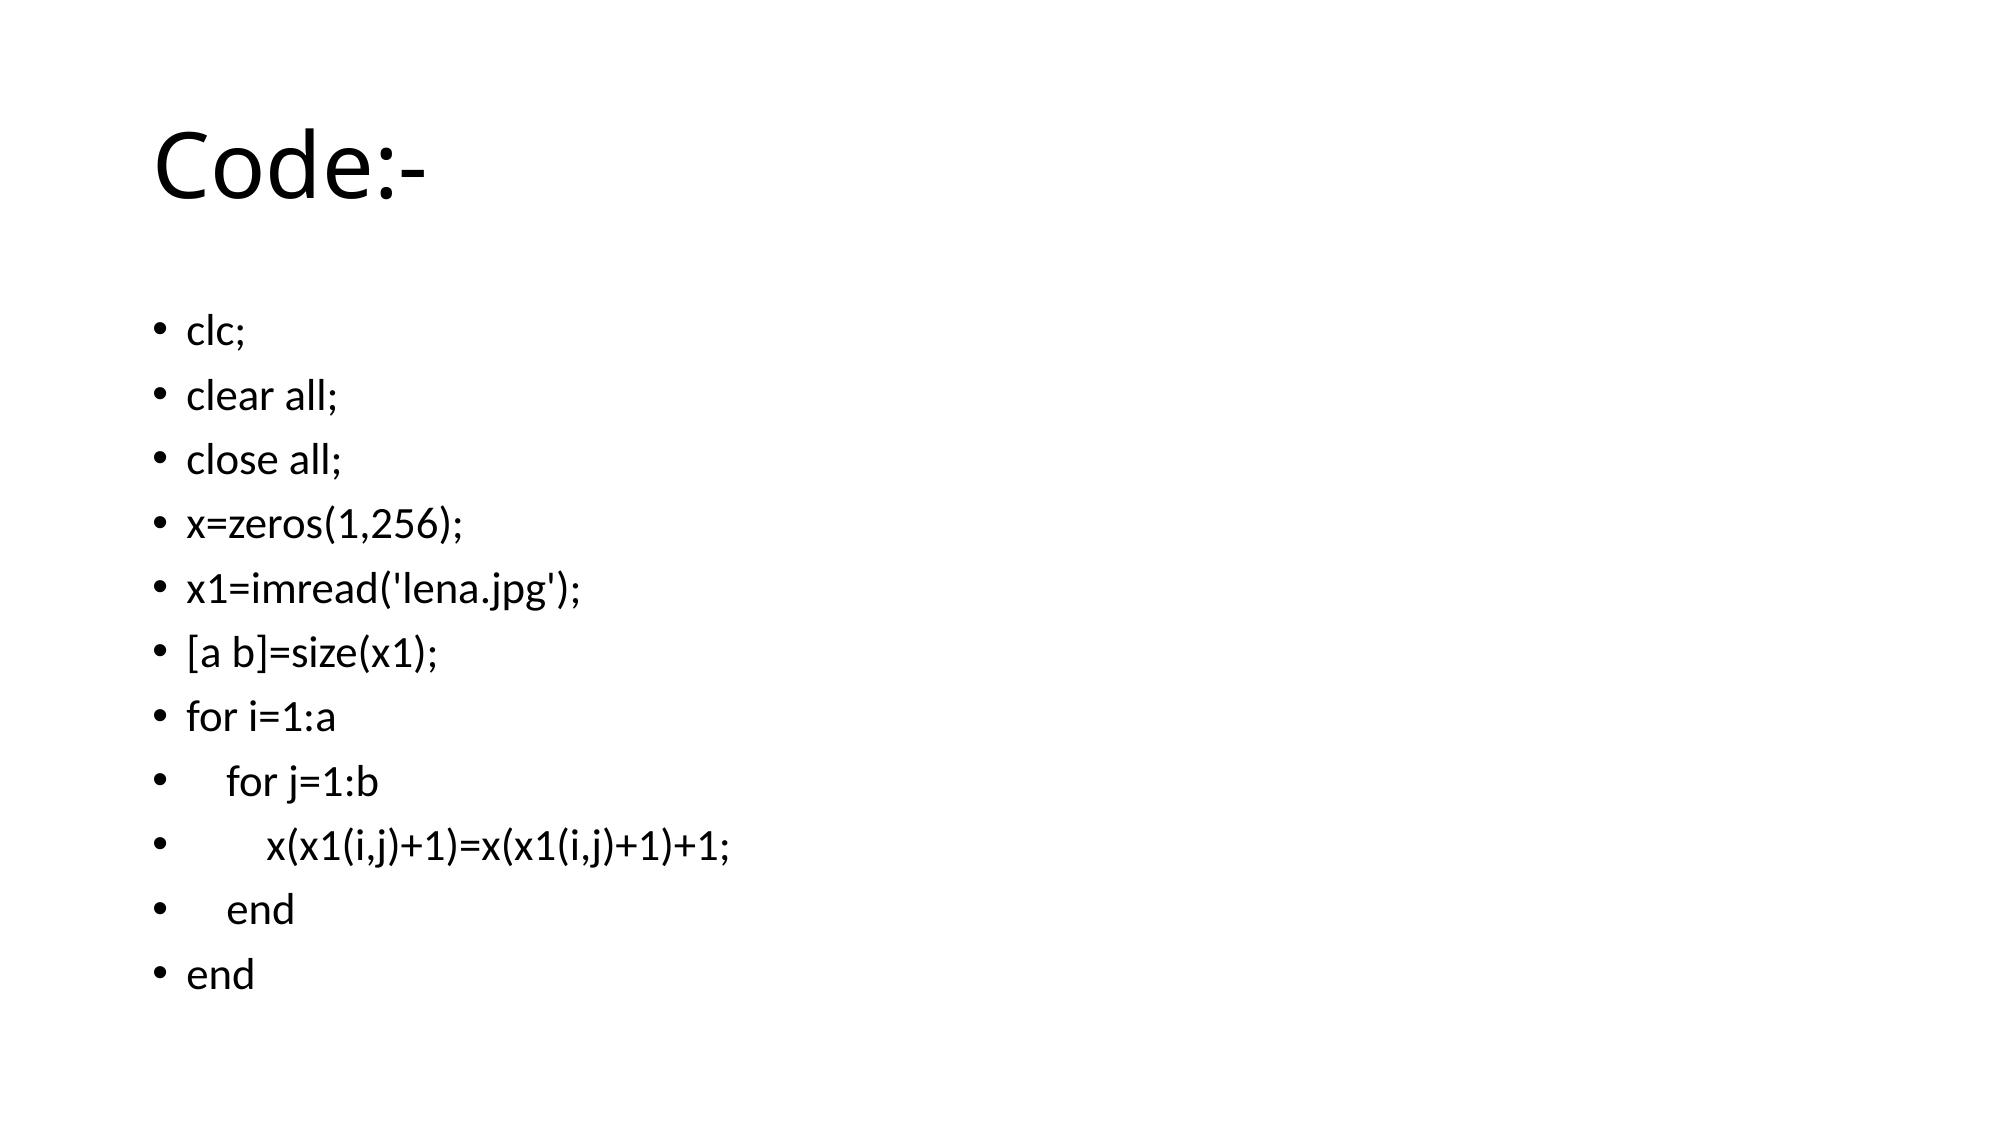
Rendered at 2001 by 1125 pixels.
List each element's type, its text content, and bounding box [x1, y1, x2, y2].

title Code:- [137, 59, 1863, 278]
list clc; clear all; close all; x=zeros(1,256); x1=imread('lena.jpg'); [a b]=size(x1); for i=1:a for j=1:b x(x1(i,j)+1)=x(x1(i,j)+1)+1; end end [137, 299, 1863, 1014]
